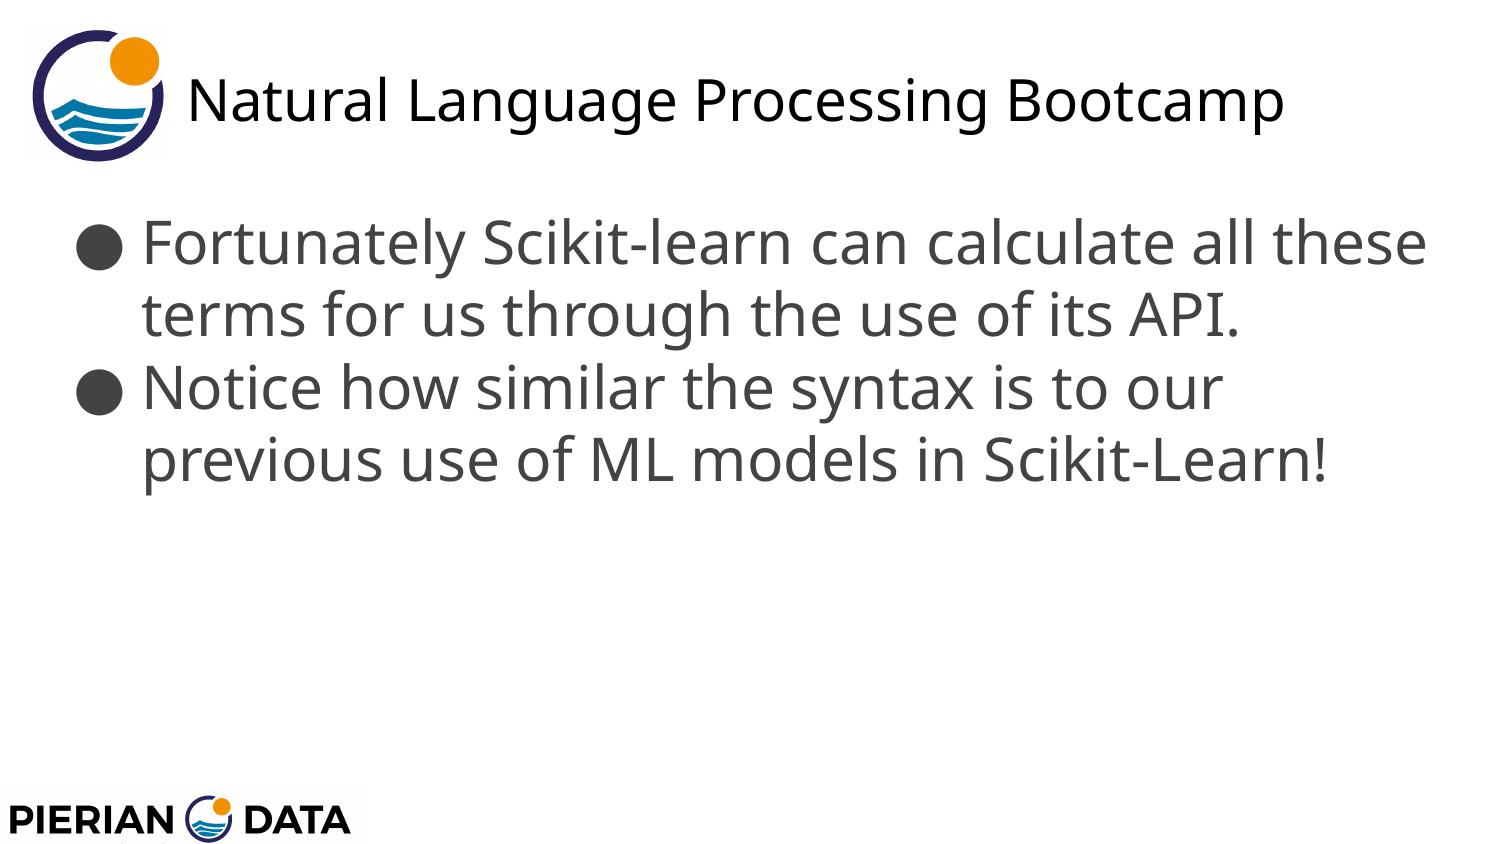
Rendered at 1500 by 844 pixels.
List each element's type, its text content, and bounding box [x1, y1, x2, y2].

title Natural Language Processing Bootcamp [176, 48, 1449, 143]
picture [0, 787, 368, 844]
list Fortunately Scikit-learn can calculate all these terms for us through the use of its API. Notice how similar the syntax is to our previous use of ML models in Scikit-Learn! [51, 189, 1476, 750]
picture [24, 24, 172, 167]
